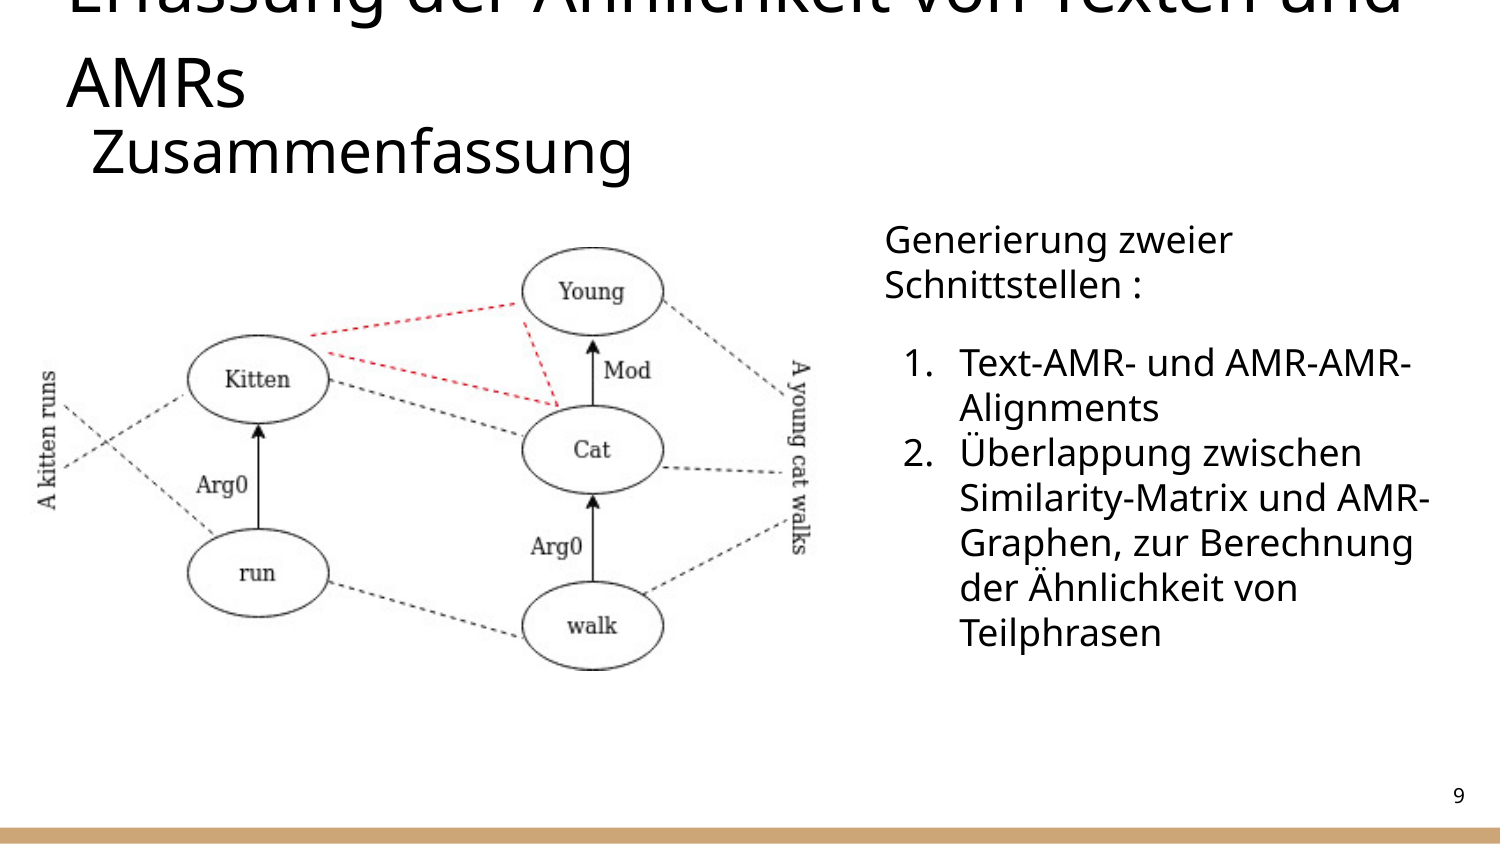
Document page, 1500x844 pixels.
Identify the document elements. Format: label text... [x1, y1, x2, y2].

title Zusammenfassung [76, 116, 685, 201]
picture [28, 246, 823, 672]
list Generierung zweier Schnittstellen : Text-AMR- und AMR-AMR-Alignments Überlappung zwischen Similarity-Matrix und AMR-Graphen, zur Berechnung der Ähnlichkeit von Teilphrasen [869, 200, 1449, 752]
title Erfassung der Ähnlichkeit von Texten und AMRs [51, 0, 1449, 137]
slide_number ‹#› [1389, 764, 1480, 830]
